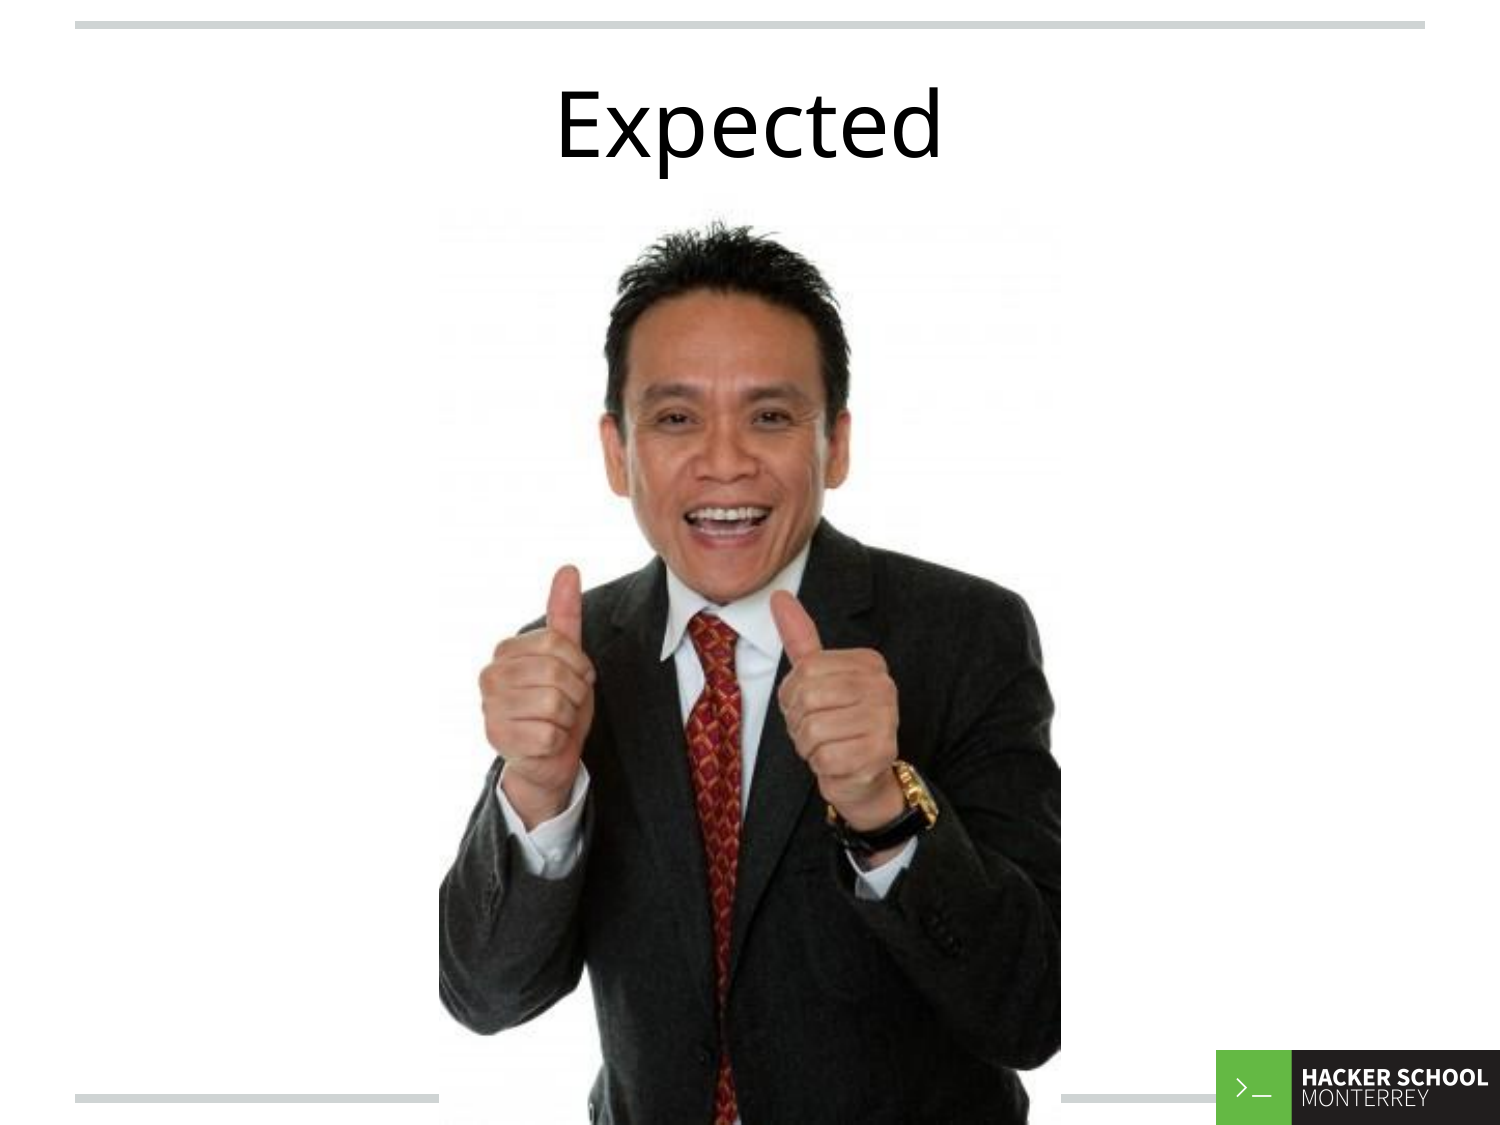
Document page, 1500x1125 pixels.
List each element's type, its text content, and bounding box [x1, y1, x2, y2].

text_box Expected [348, 0, 1152, 242]
picture [1216, 1050, 1500, 1125]
picture [439, 193, 1061, 1125]
